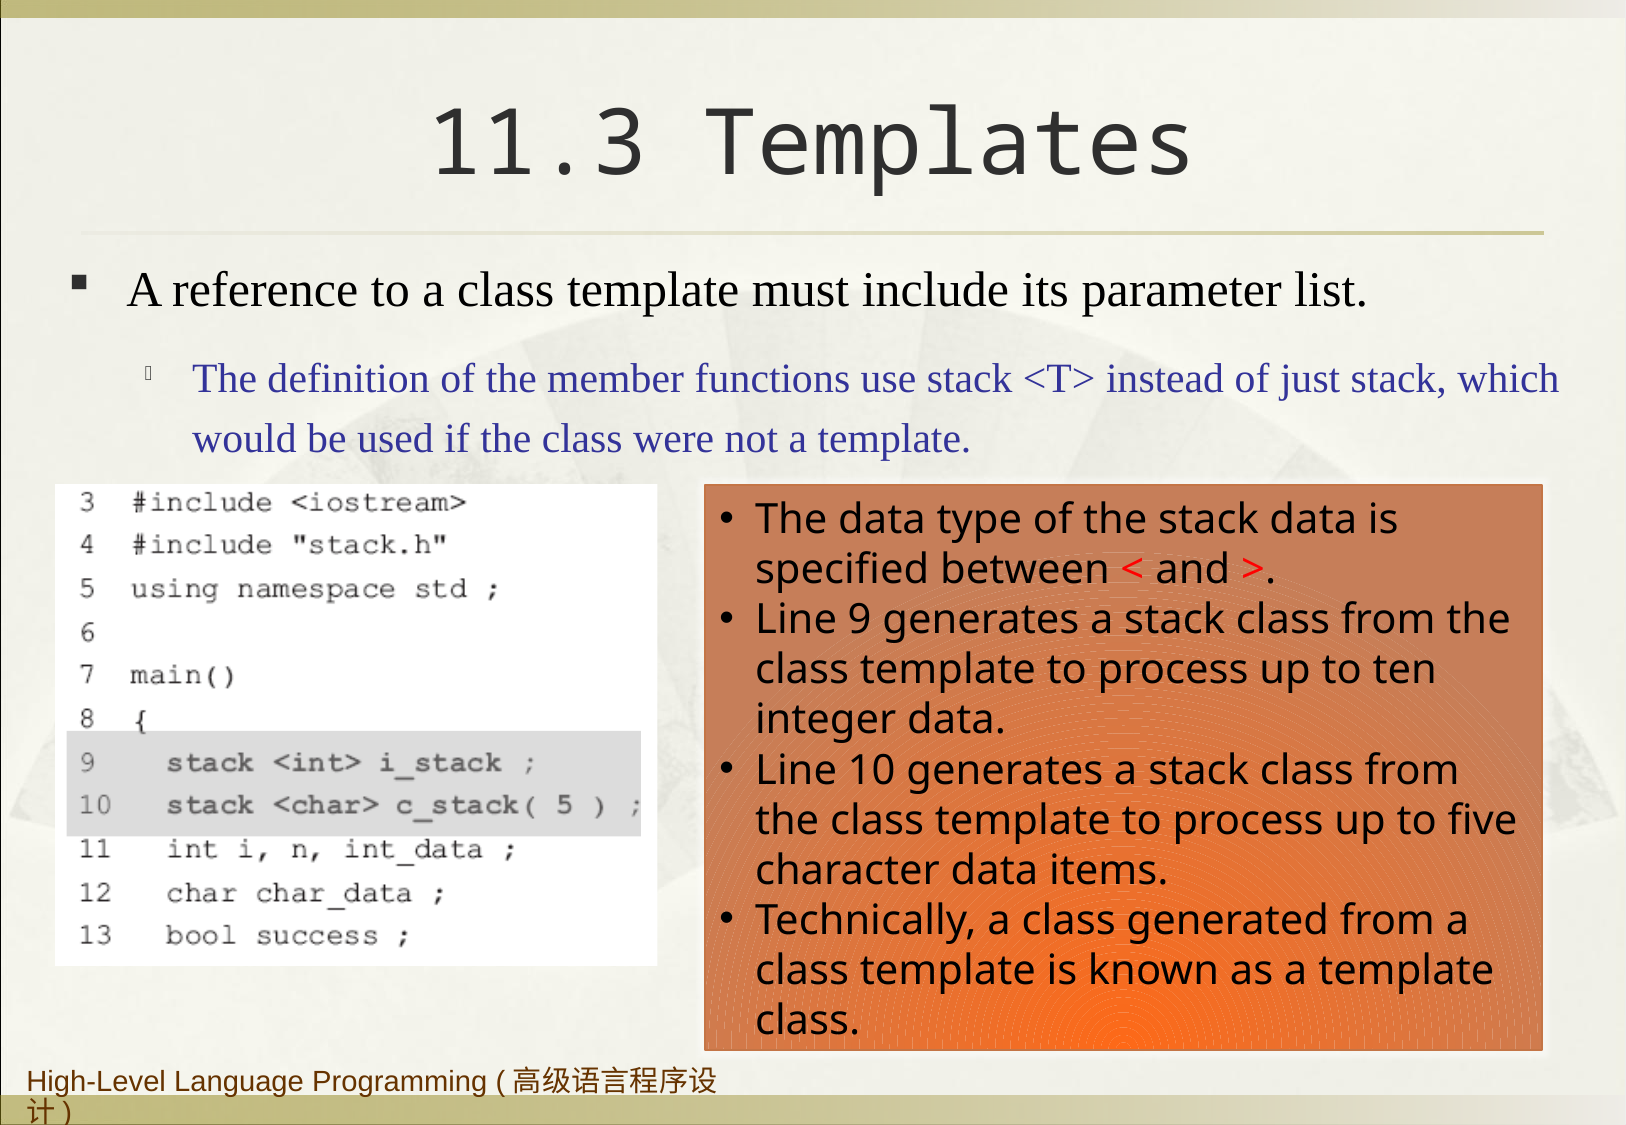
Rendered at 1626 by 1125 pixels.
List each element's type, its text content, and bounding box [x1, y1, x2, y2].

text_box The data type of the stack data is specified between < and >. Line 9 generates a stack class from the class template to process up to ten integer data. Line 10 generates a stack class from the class template to process up to five character data items. Technically, a class generated from a class template is known as a template class. [704, 484, 1543, 1051]
list A reference to a class template must include its parameter list. The definition of the member functions use stack <T> instead of just stack, which would be used if the class were not a template. [55, 236, 1593, 1006]
picture [0, 0, 1626, 1125]
title 11.3 Templates [81, 44, 1544, 232]
